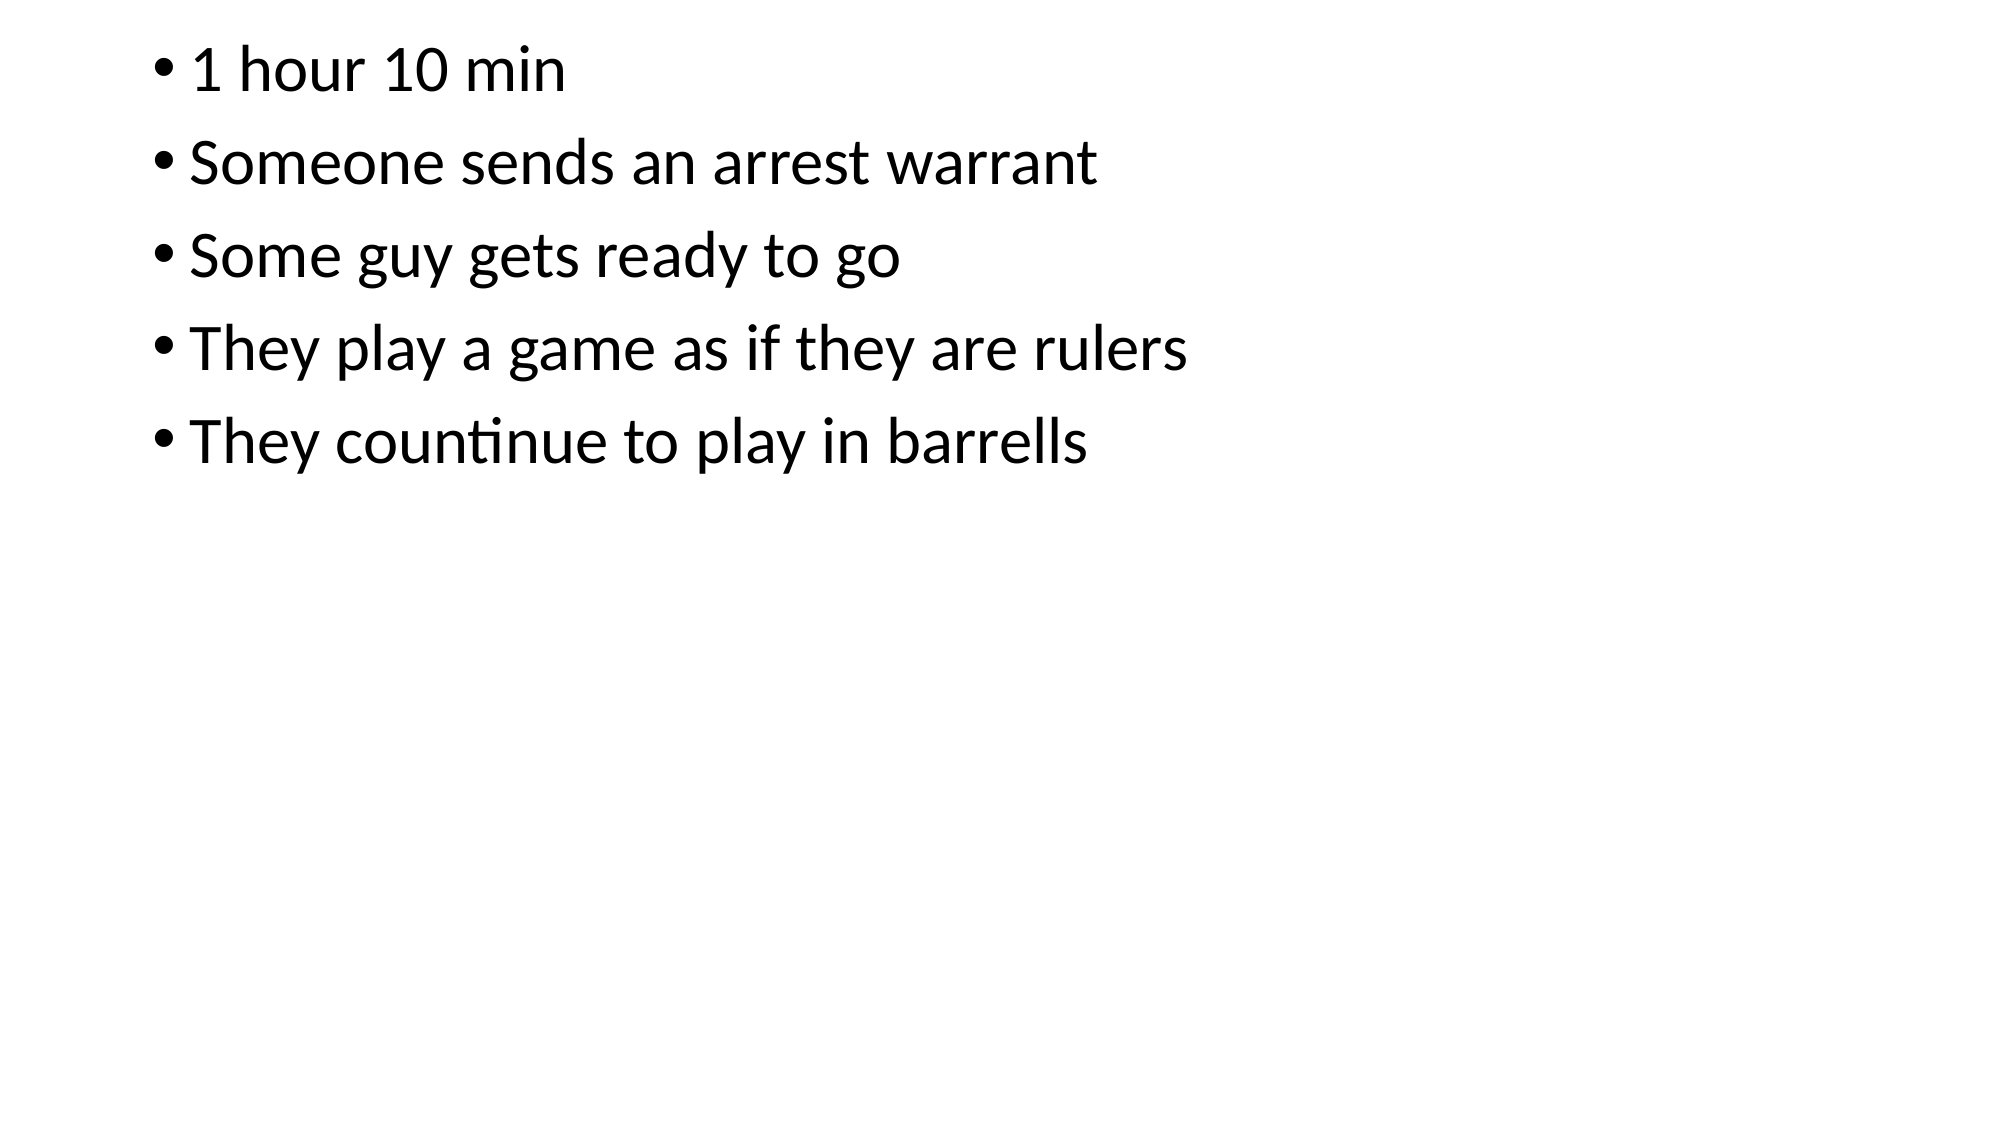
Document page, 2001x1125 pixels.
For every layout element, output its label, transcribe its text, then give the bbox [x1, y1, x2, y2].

list 1 hour 10 min Someone sends an arrest warrant Some guy gets ready to go They play a game as if they are rulers They countinue to play in barrells [137, 26, 1863, 1014]
